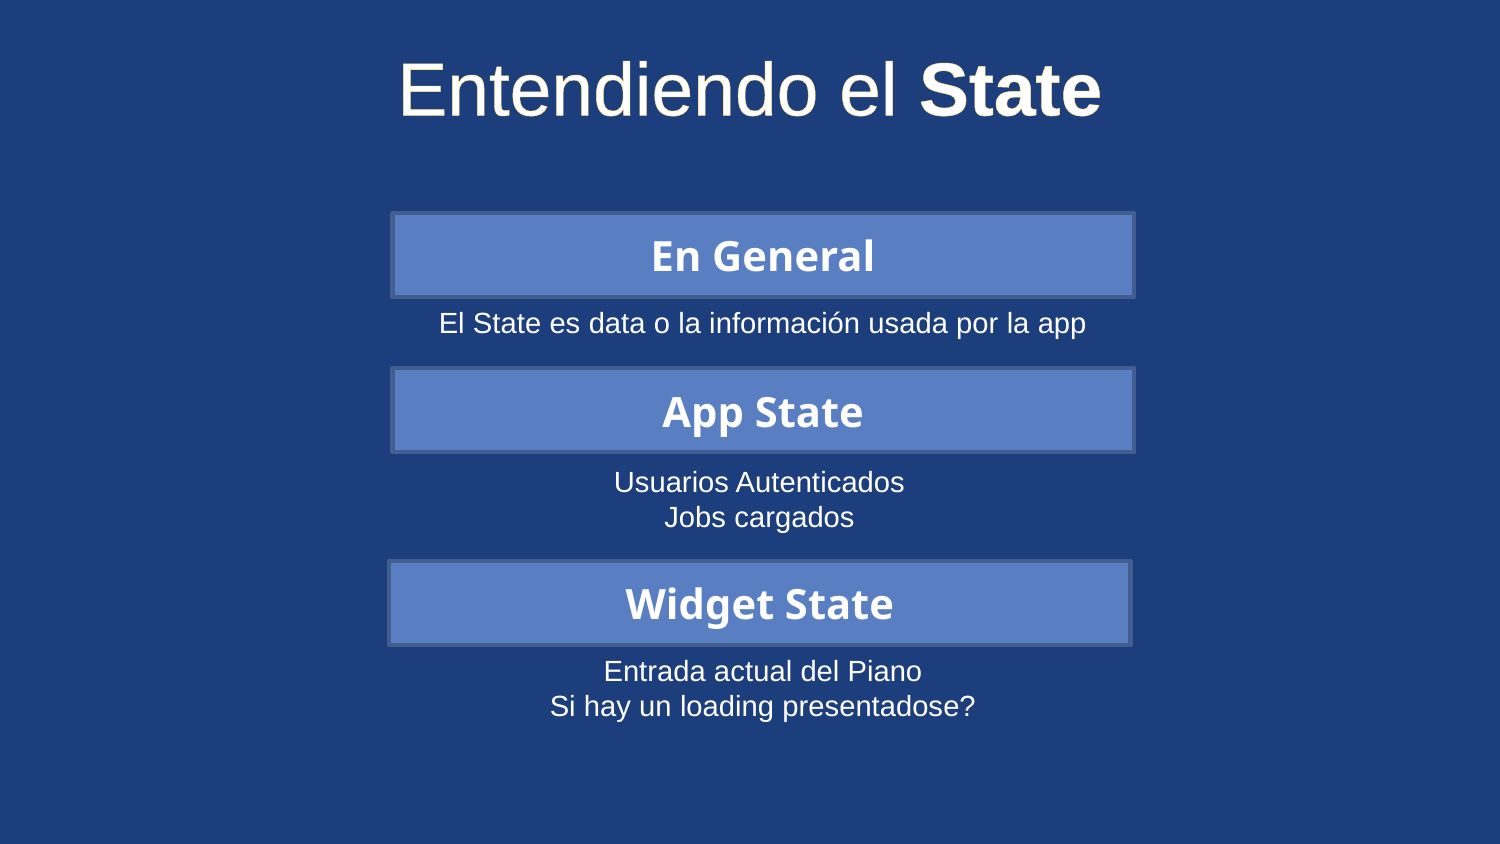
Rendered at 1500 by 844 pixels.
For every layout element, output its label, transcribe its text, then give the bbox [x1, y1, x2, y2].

text_box En General [390, 211, 1136, 299]
text_box Usuarios Autenticados Jobs cargados [599, 456, 921, 559]
text_box El State es data o la información usada por la app [423, 297, 1103, 347]
text_box Entrada actual del Piano Si hay un loading presentadose? [534, 645, 992, 765]
text_box App State [390, 366, 1136, 454]
text_box Widget State [387, 559, 1133, 647]
text_box Entendiendo el State [382, 32, 1118, 138]
